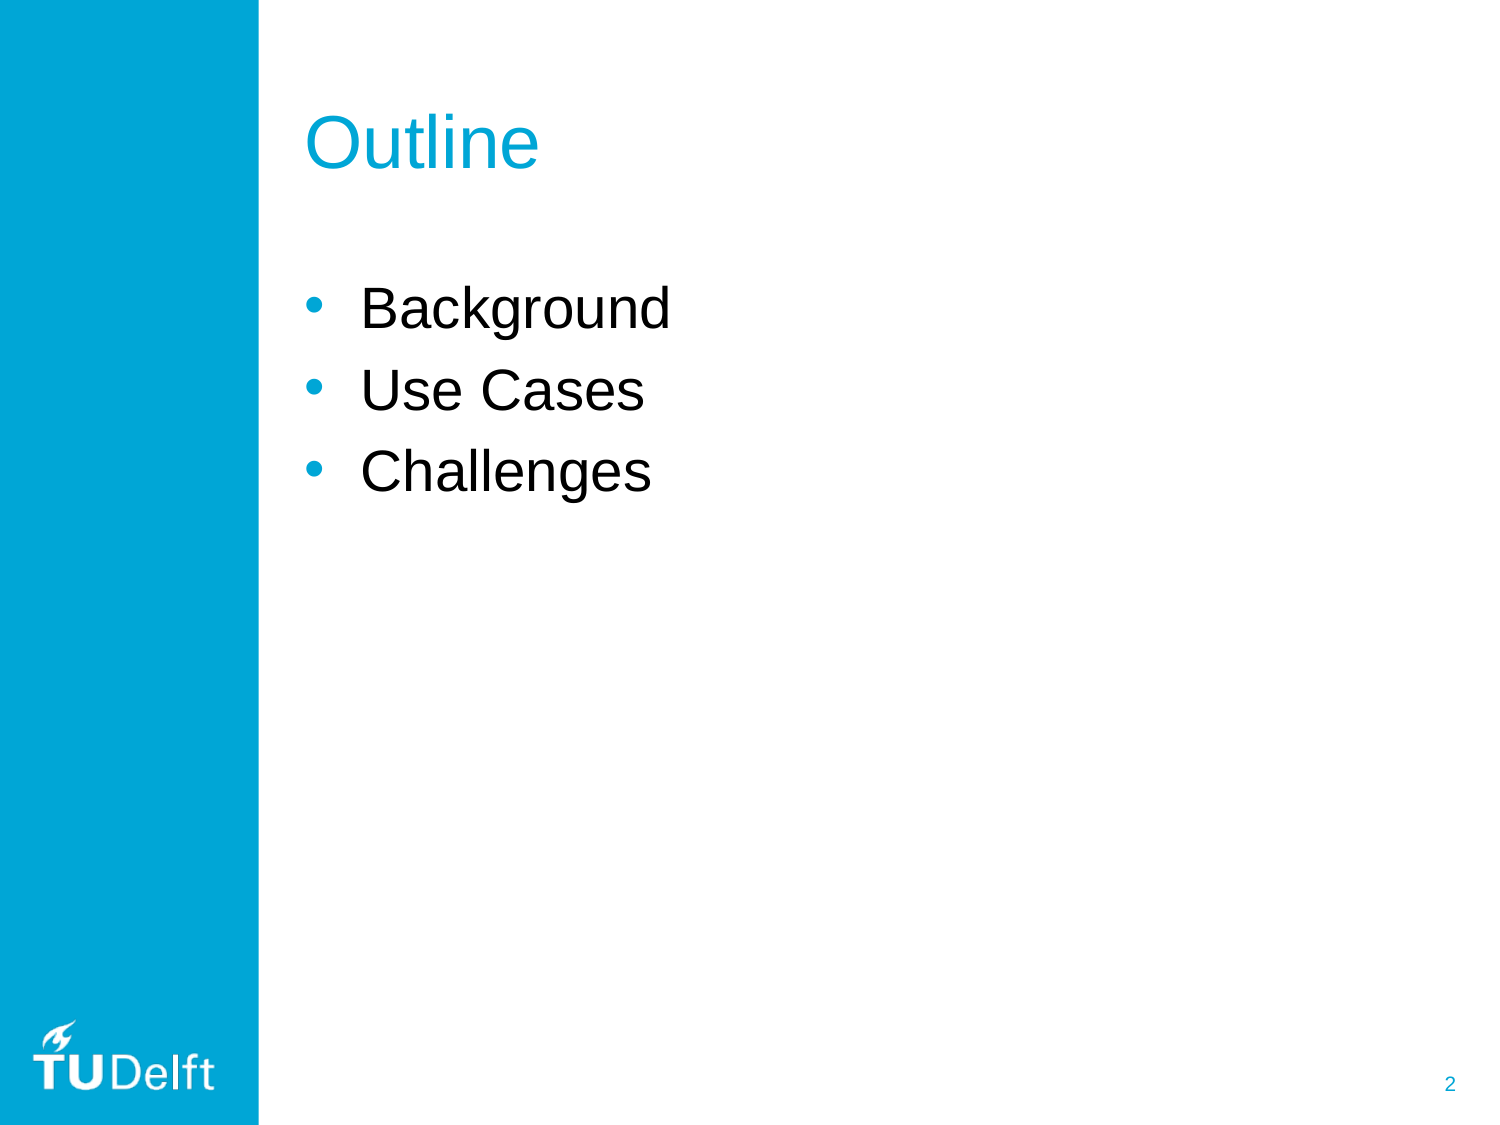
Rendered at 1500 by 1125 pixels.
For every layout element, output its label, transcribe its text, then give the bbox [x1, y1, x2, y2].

list Background Use Cases Challenges [289, 262, 1455, 1025]
title Outline [289, 45, 1455, 233]
